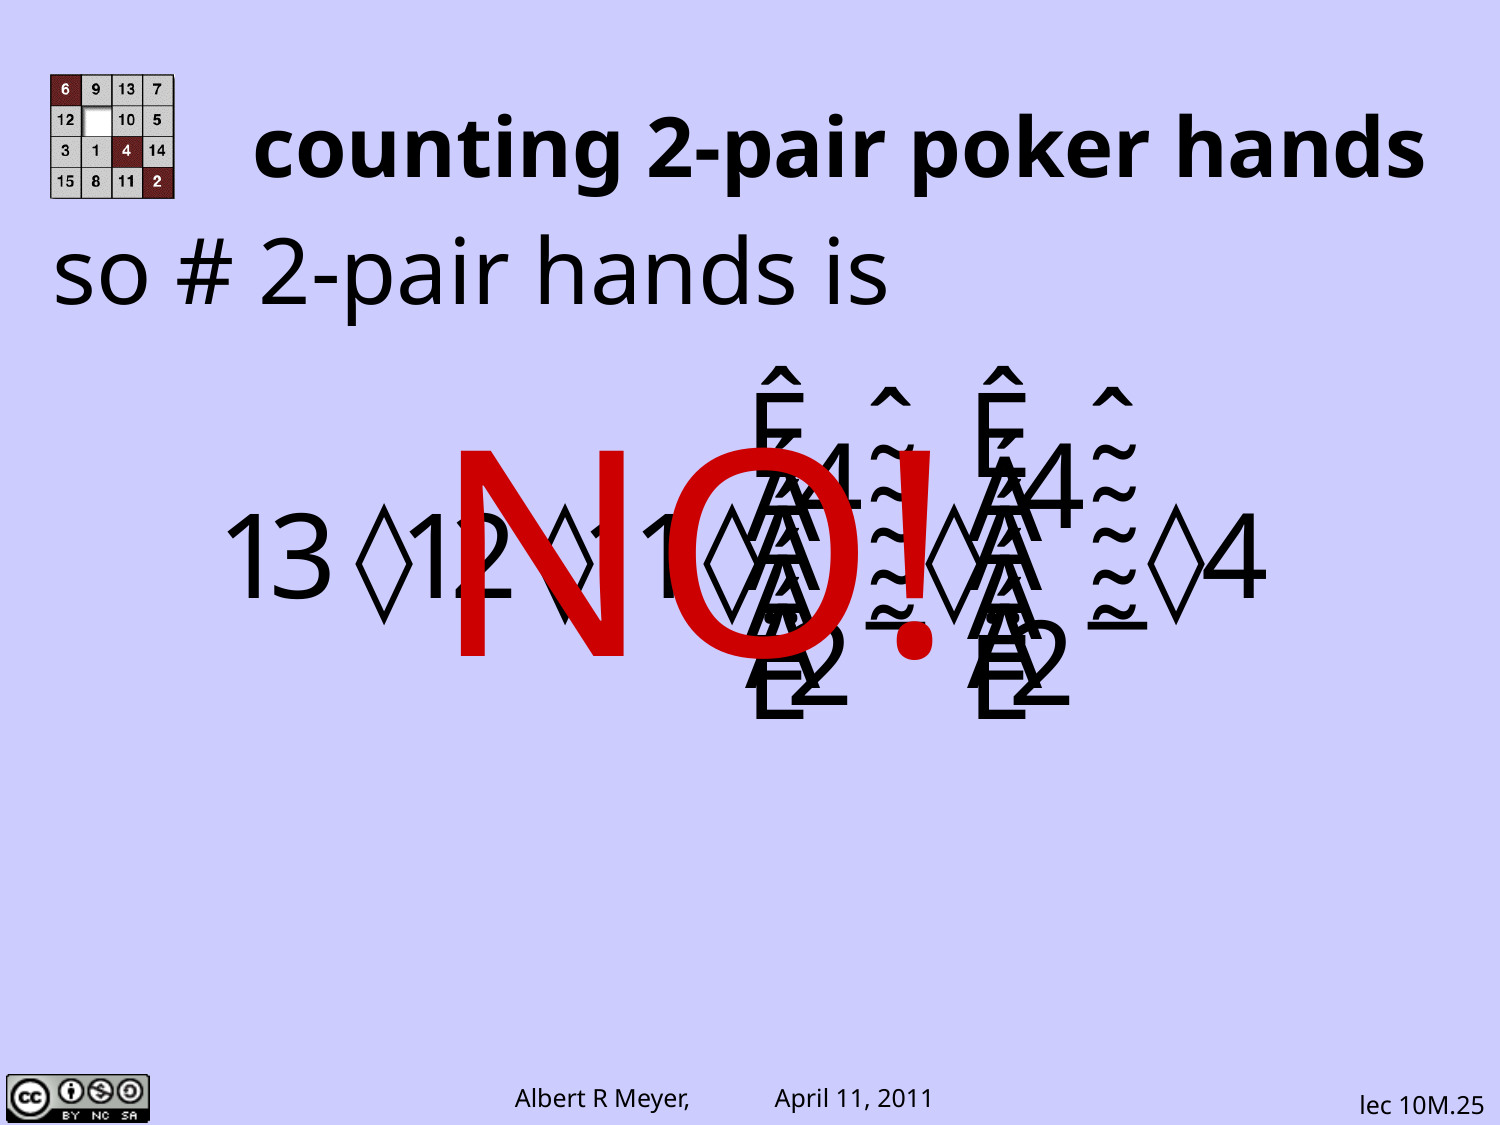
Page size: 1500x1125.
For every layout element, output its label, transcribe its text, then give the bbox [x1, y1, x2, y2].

picture [6, 1074, 150, 1123]
slide_number lec 10M.25 [1249, 1082, 1500, 1125]
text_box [207, 362, 1288, 776]
picture [50, 74, 175, 199]
list so # 2-pair hands is [37, 204, 1476, 1026]
title counting 2-pair poker hands [237, 49, 1476, 204]
